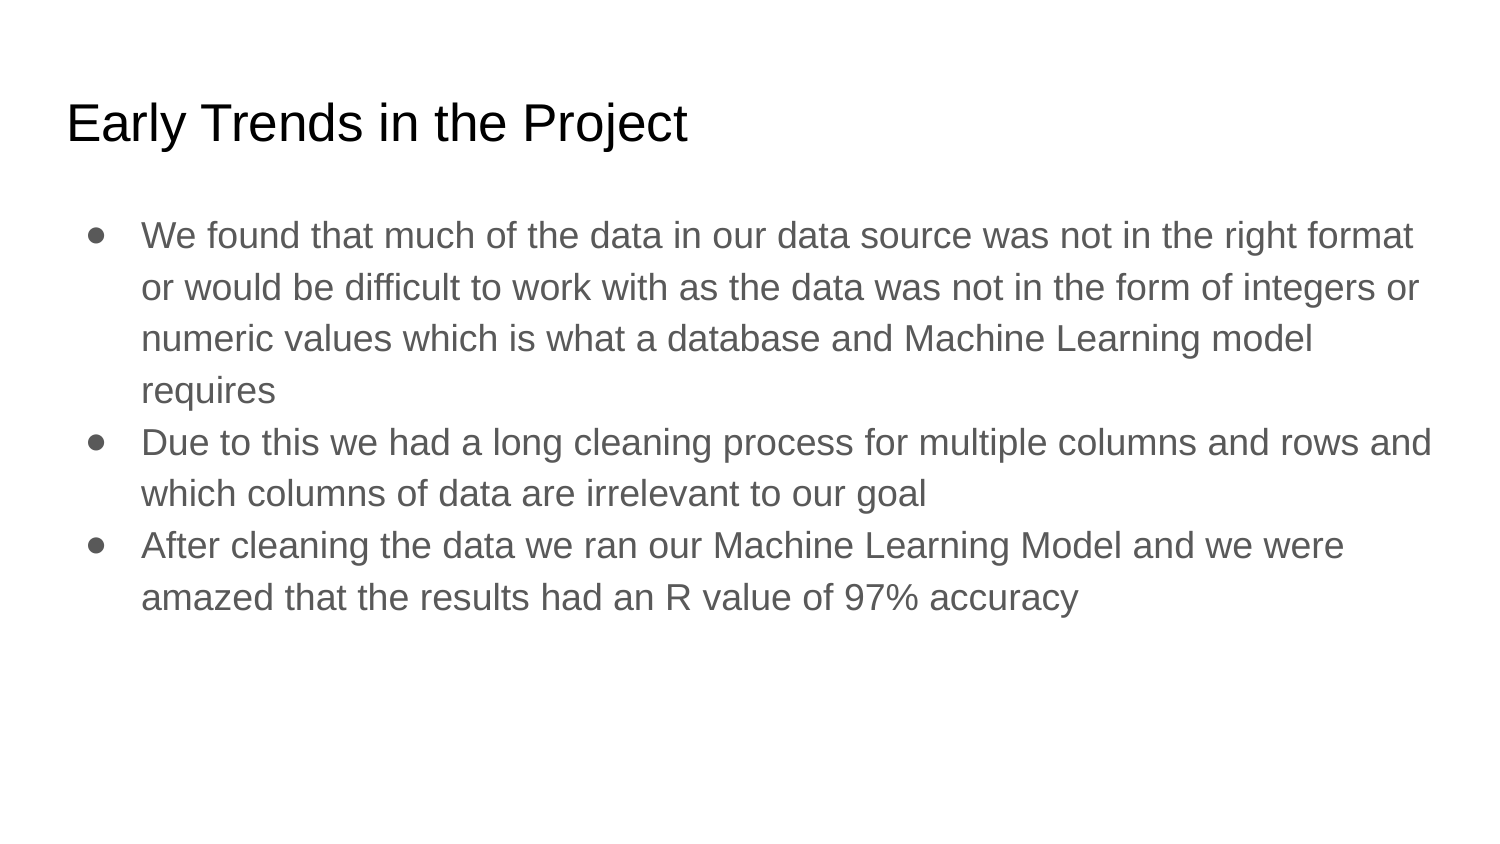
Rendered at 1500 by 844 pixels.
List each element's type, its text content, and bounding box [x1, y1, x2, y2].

title Early Trends in the Project [51, 72, 1449, 167]
list We found that much of the data in our data source was not in the right format or would be difficult to work with as the data was not in the form of integers or numeric values which is what a database and Machine Learning model requires Due to this we had a long cleaning process for multiple columns and rows and which columns of data are irrelevant to our goal After cleaning the data we ran our Machine Learning Model and we were amazed that the results had an R value of 97% accuracy [51, 189, 1449, 750]
